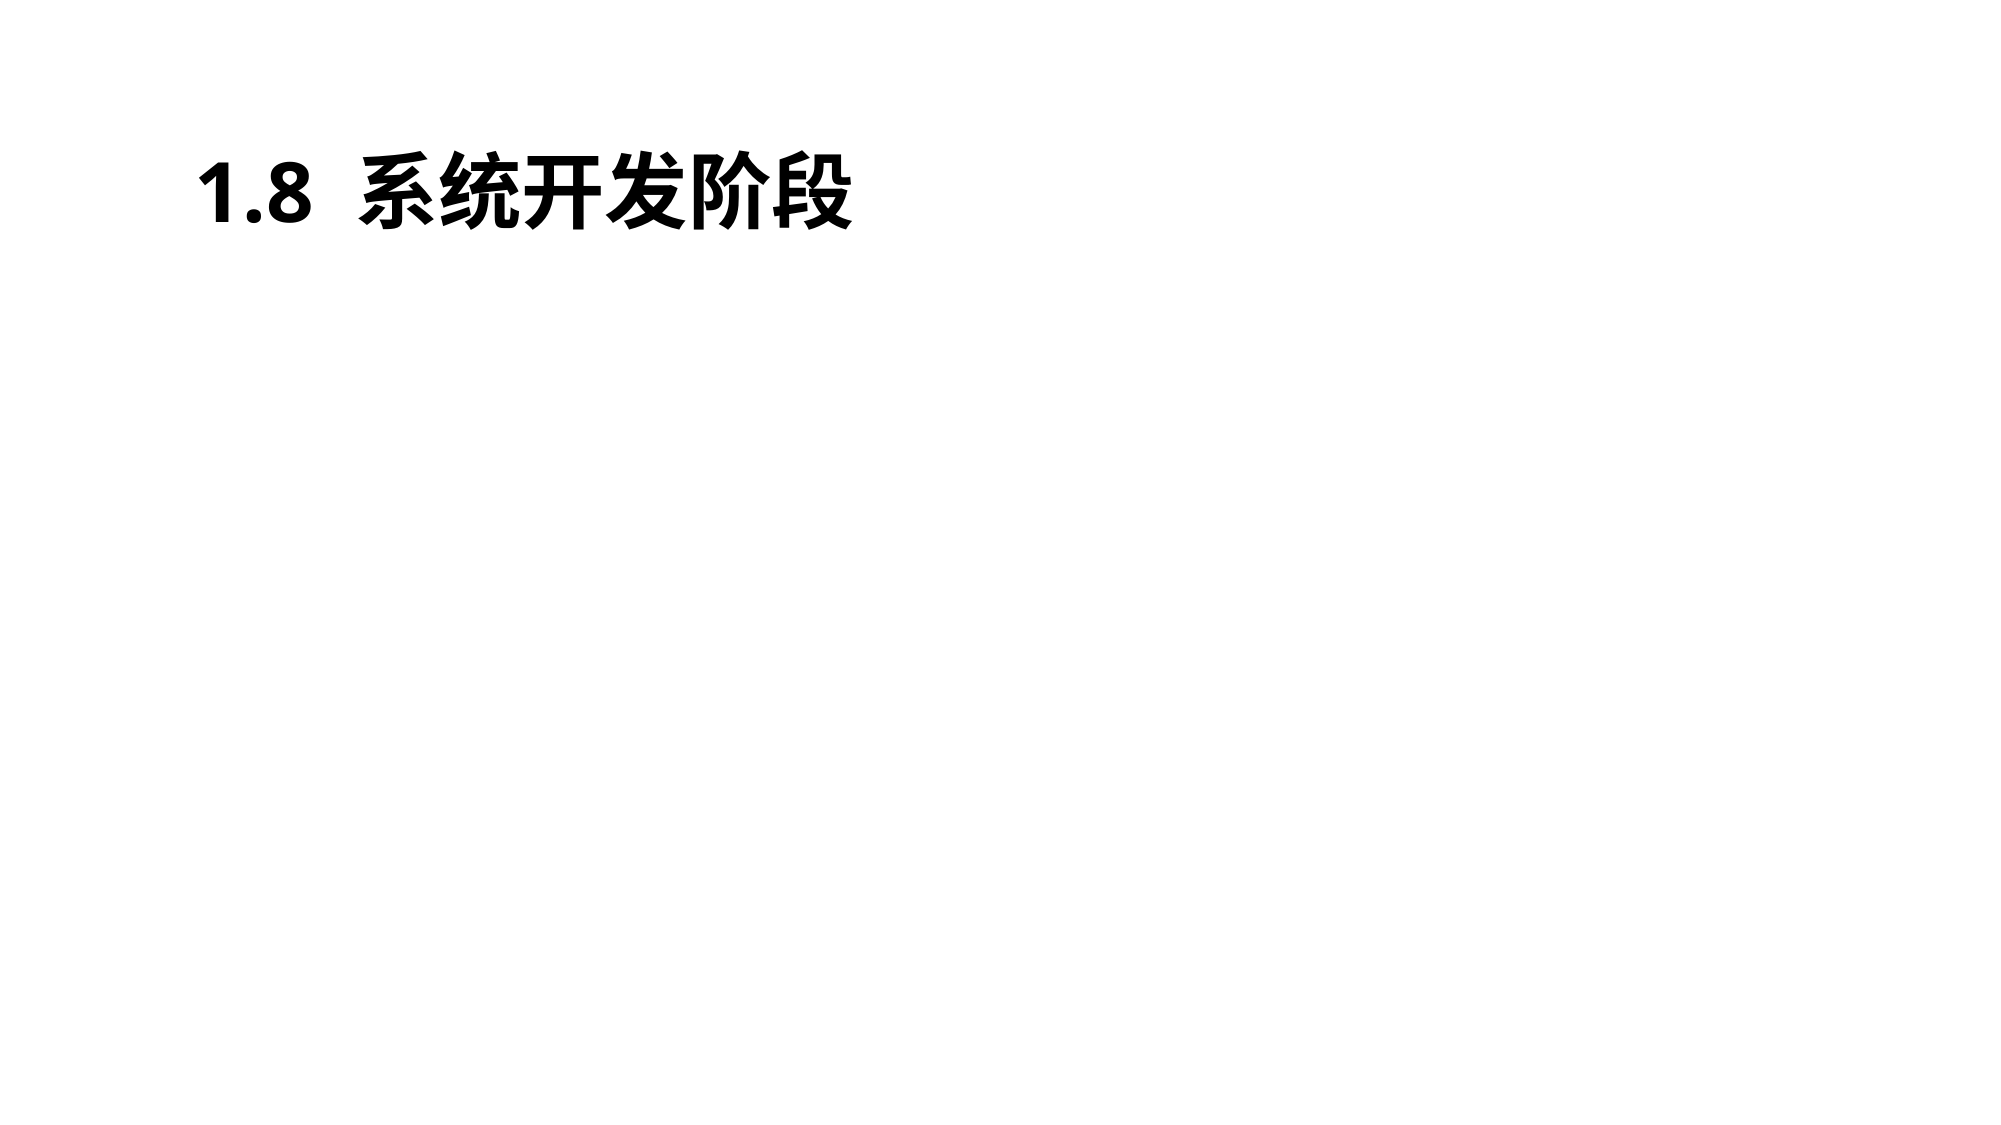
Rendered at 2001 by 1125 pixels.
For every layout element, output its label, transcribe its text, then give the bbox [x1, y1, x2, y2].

text_box 1.8 系统开发阶段 [180, 131, 924, 247]
